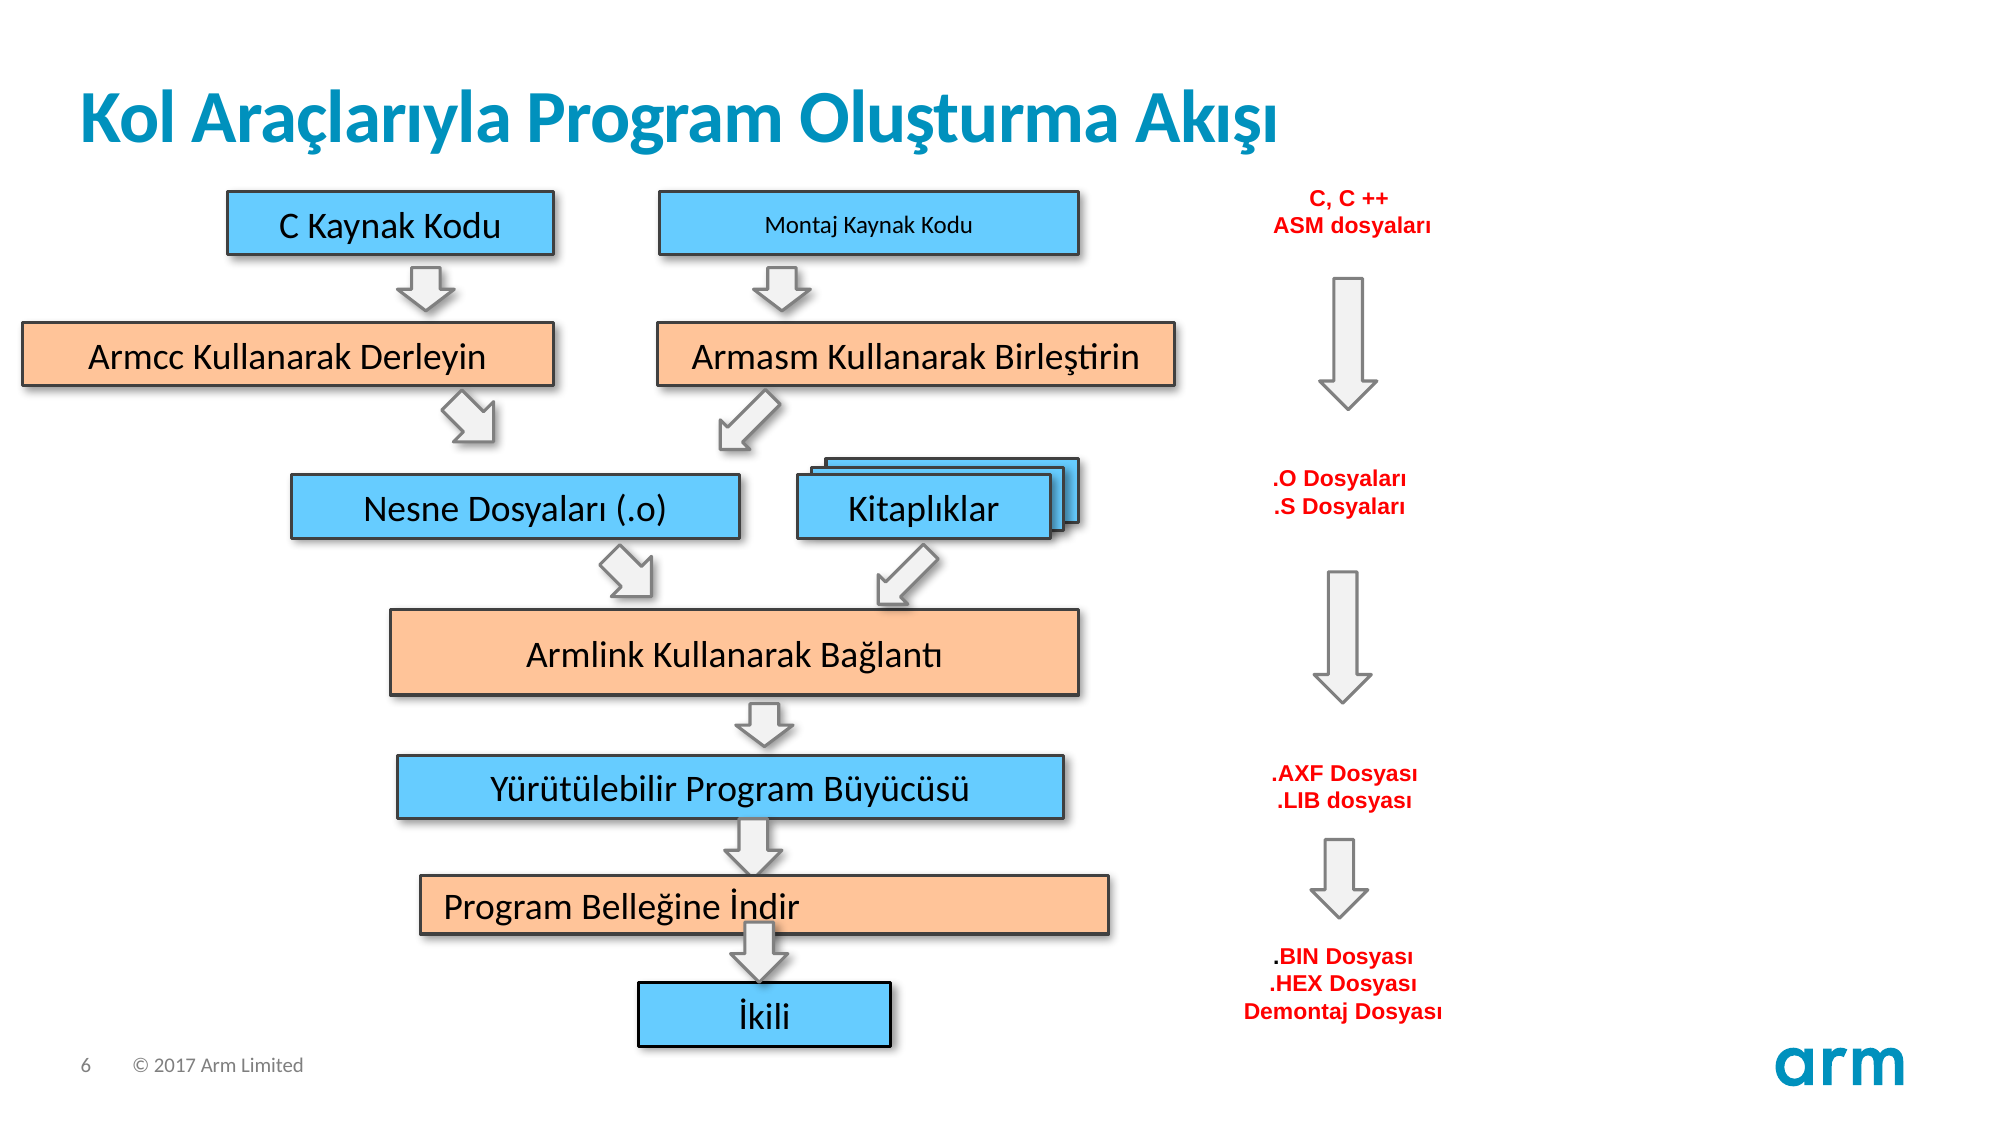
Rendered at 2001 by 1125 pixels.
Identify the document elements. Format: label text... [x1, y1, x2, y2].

text_box [1314, 571, 1372, 704]
text_box C / C ++ [826, 458, 1079, 523]
text_box [397, 267, 455, 311]
text_box .O Dosyaları .S Dosyaları [1233, 456, 1447, 527]
text_box [724, 818, 782, 873]
text_box Kitaplıklar [797, 474, 1051, 539]
text_box [720, 389, 781, 450]
text_box .BIN Dosyası .HEX Dosyası Demontaj Dosyası [1151, 934, 1536, 1032]
text_box Yürütülebilir Program Büyücüsü [397, 755, 1064, 819]
text_box .AXF Dosyası .LIB dosyası [1220, 751, 1469, 821]
text_box İkili [638, 982, 891, 1047]
text_box [878, 544, 939, 605]
text_box [1319, 278, 1377, 410]
text_box Armcc Kullanarak Derleyin [22, 322, 554, 386]
text_box [599, 544, 652, 597]
text_box C / C ++ [811, 467, 1064, 531]
text_box Nesne Dosyaları (.o) [291, 474, 740, 539]
text_box [441, 389, 494, 442]
title Kol Araçlarıyla Program Oluşturma Akışı [80, 48, 1915, 158]
text_box Armasm Kullanarak Birleştirin [657, 322, 1175, 386]
text_box [735, 703, 794, 747]
text_box [753, 267, 811, 311]
text_box Program Belleğine İndir [420, 875, 1109, 934]
text_box C Kaynak Kodu [227, 191, 554, 255]
text_box C, C ++ ASM dosyaları [1201, 176, 1497, 246]
text_box Armlink Kullanarak Bağlantı [390, 609, 1079, 696]
text_box [1310, 839, 1368, 919]
text_box Montaj Kaynak Kodu [659, 191, 1079, 255]
text_box [730, 922, 788, 983]
